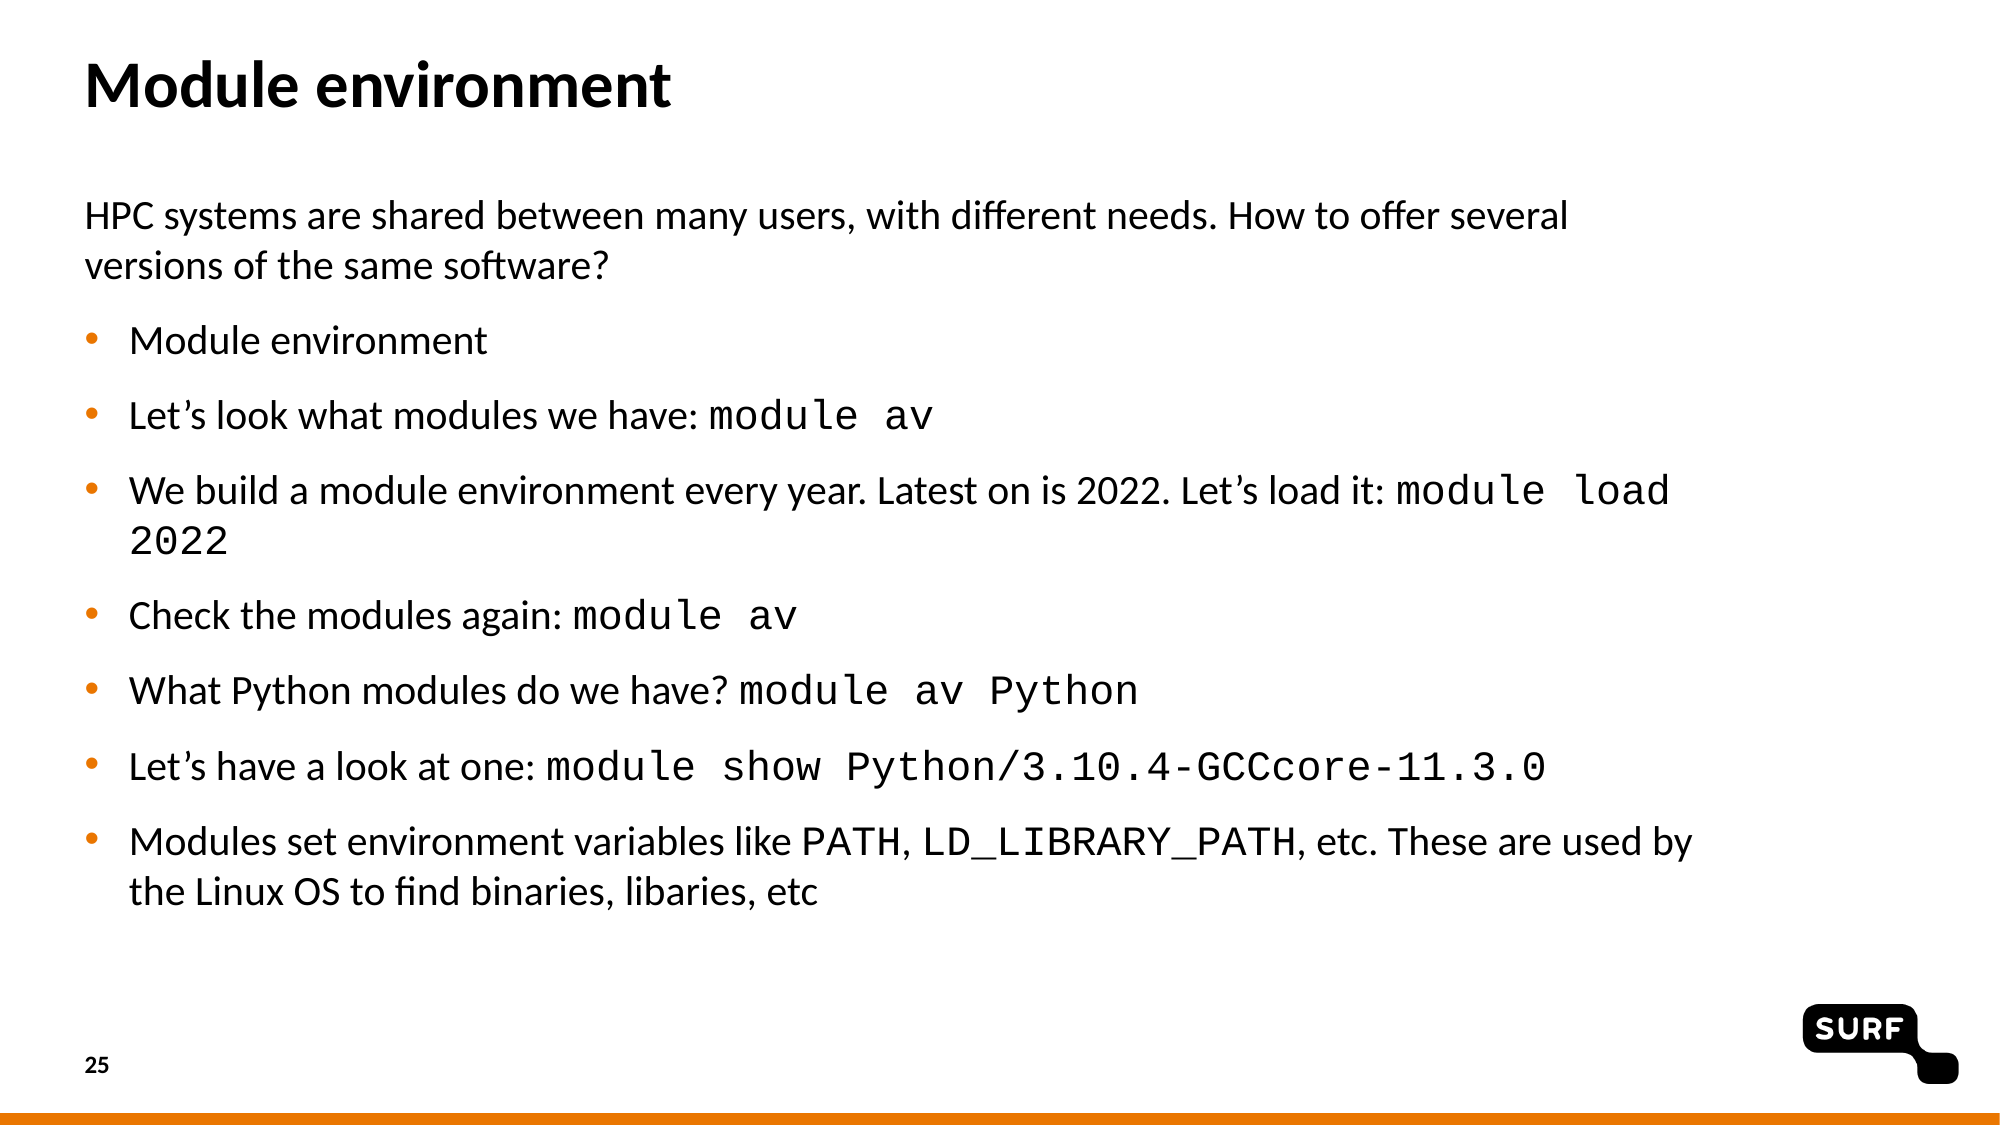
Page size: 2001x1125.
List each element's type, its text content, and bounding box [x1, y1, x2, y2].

list HPC systems are shared between many users, with different needs. How to offer several versions of the same software? Module environment Let’s look what modules we have: module av We build a module environment every year. Latest on is 2022. Let’s load it: module load 2022 Check the modules again: module av What Python modules do we have? module av Python Let’s have a look at one: module show Python/3.10.4-GCCcore-11.3.0 Modules set environment variables like PATH, LD_LIBRARY_PATH, etc. These are used by the Linux OS to find binaries, libaries, etc [84, 187, 1706, 919]
title Module environment [85, 44, 1914, 144]
slide_number 25 [84, 1045, 149, 1082]
picture [1802, 1004, 1959, 1084]
